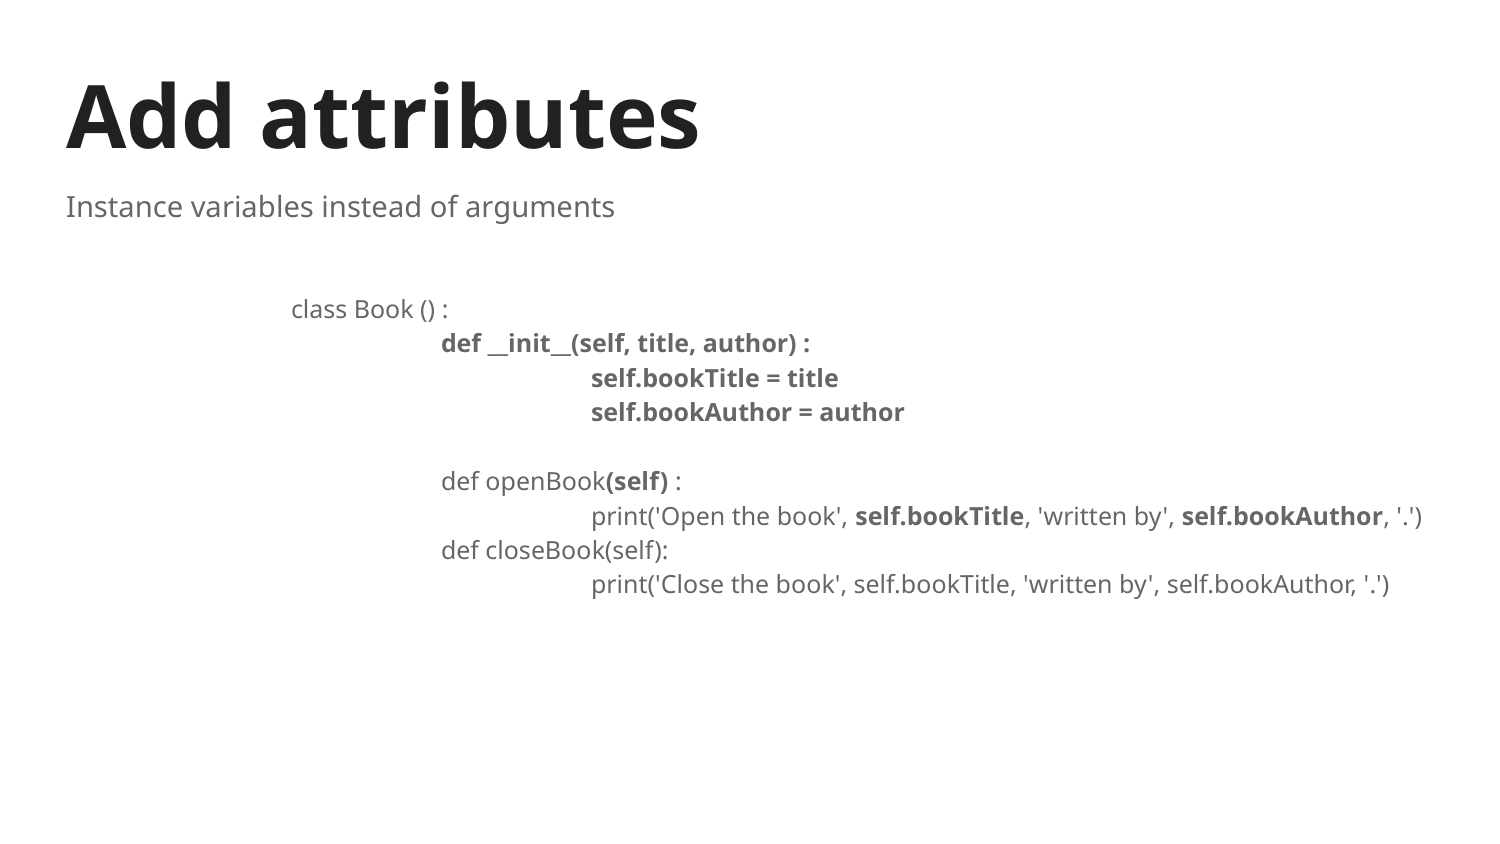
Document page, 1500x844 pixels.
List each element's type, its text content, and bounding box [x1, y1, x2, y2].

list Instance variables instead of arguments class Book () : def __init__(self, title, author) : self.bookTitle = title self.bookAuthor = author def openBook(self) : print('Open the book', self.bookTitle, 'written by', self.bookAuthor, '.') def closeBook(self): print('Close the book', self.bookTitle, 'written by', self.bookAuthor, '.') [51, 167, 1449, 817]
title Add attributes [51, 45, 1449, 167]
